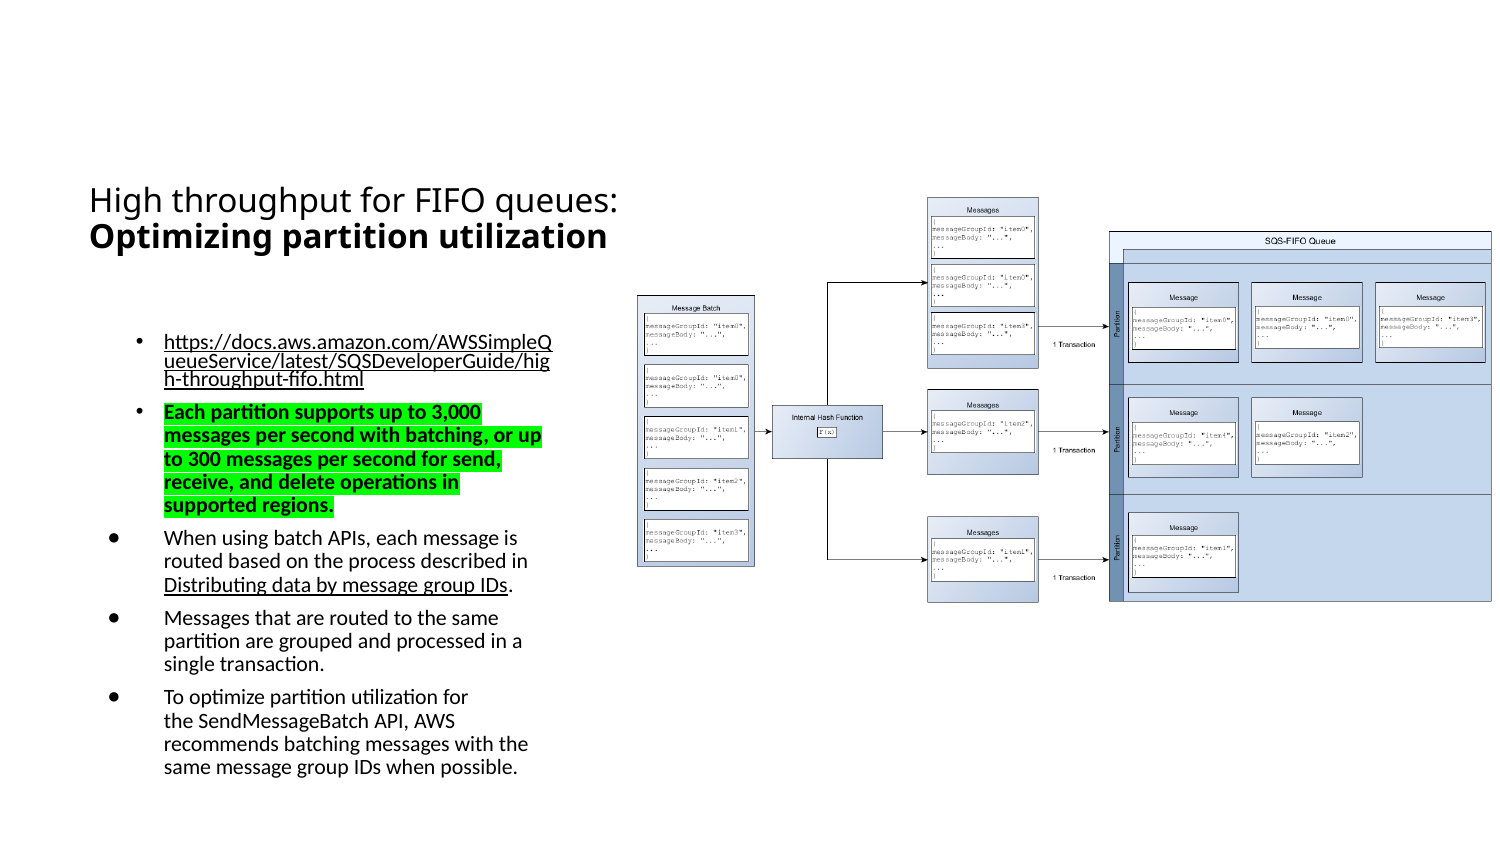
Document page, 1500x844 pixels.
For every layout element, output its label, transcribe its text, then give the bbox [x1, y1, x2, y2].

title High throughput for FIFO queues: Optimizing partition utilization [77, 153, 671, 261]
picture [628, 188, 1500, 611]
list https://docs.aws.amazon.com/AWSSimpleQueueService/latest/SQSDeveloperGuide/high-throughput-fifo.html Each partition supports up to 3,000 messages per second with batching, or up to 300 messages per second for send, receive, and delete operations in supported regions. When using batch APIs, each message is routed based on the process described in Distributing data by message group IDs. Messages that are routed to the same partition are grouped and processed in a single transaction. To optimize partition utilization for the SendMessageBatch API, AWS recommends batching messages with the same message group IDs when possible. [77, 325, 565, 762]
